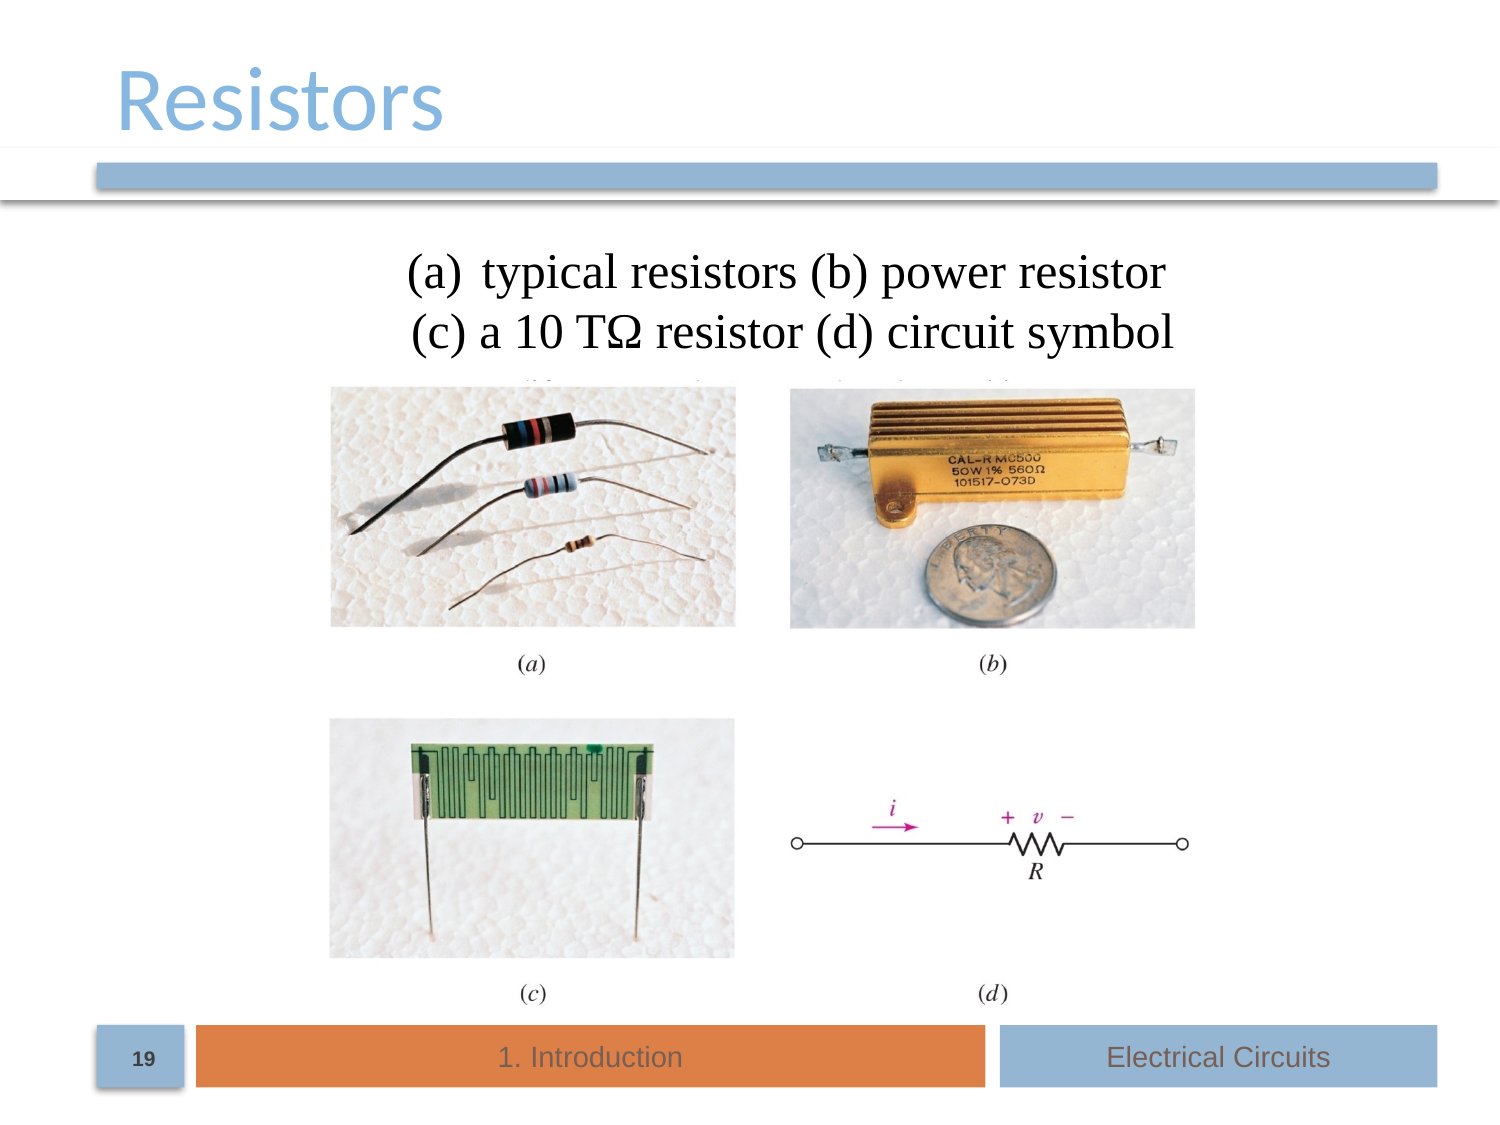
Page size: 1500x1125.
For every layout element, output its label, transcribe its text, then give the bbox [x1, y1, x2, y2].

title Resistors [100, 37, 1438, 150]
footer 1. Introduction [196, 1025, 986, 1088]
text_box typical resistors (b) power resistor (c) a 10 TΩ resistor (d) circuit symbol [161, 230, 1425, 366]
slide_number 19 [99, 1038, 188, 1079]
slide_number Electrical Circuits [999, 1025, 1438, 1088]
picture [327, 380, 1198, 1006]
